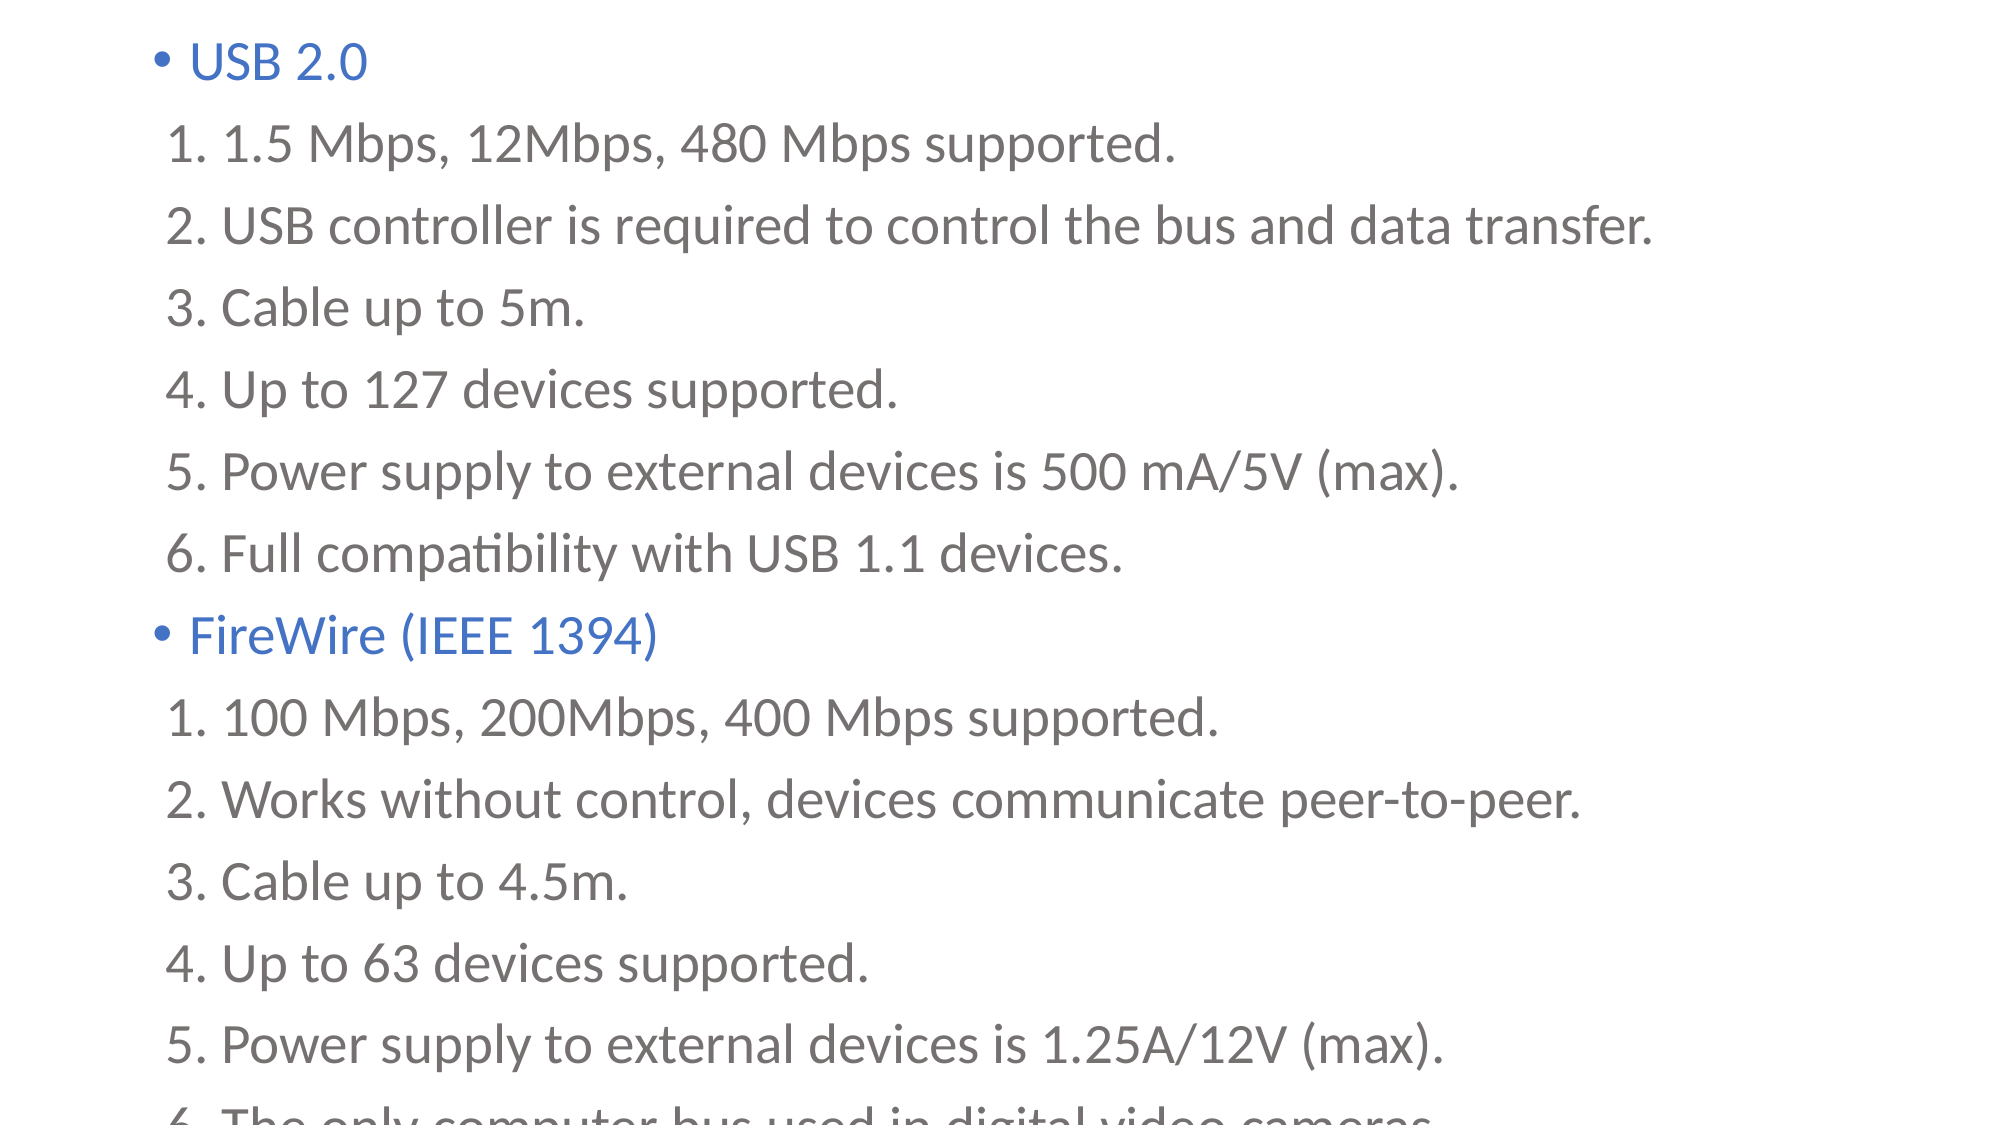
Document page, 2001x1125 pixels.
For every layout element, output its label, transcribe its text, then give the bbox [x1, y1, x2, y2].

list USB 2.0 1. 1.5 Mbps, 12Mbps, 480 Mbps supported. 2. USB controller is required to control the bus and data transfer. 3. Cable up to 5m. 4. Up to 127 devices supported. 5. Power supply to external devices is 500 mA/5V (max). 6. Full compatibility with USB 1.1 devices. FireWire (IEEE 1394) 1. 100 Mbps, 200Mbps, 400 Mbps supported. 2. Works without control, devices communicate peer-to-peer. 3. Cable up to 4.5m. 4. Up to 63 devices supported. 5. Power supply to external devices is 1.25A/12V (max). 6. The only computer bus used in digital video cameras [137, 23, 1863, 1125]
